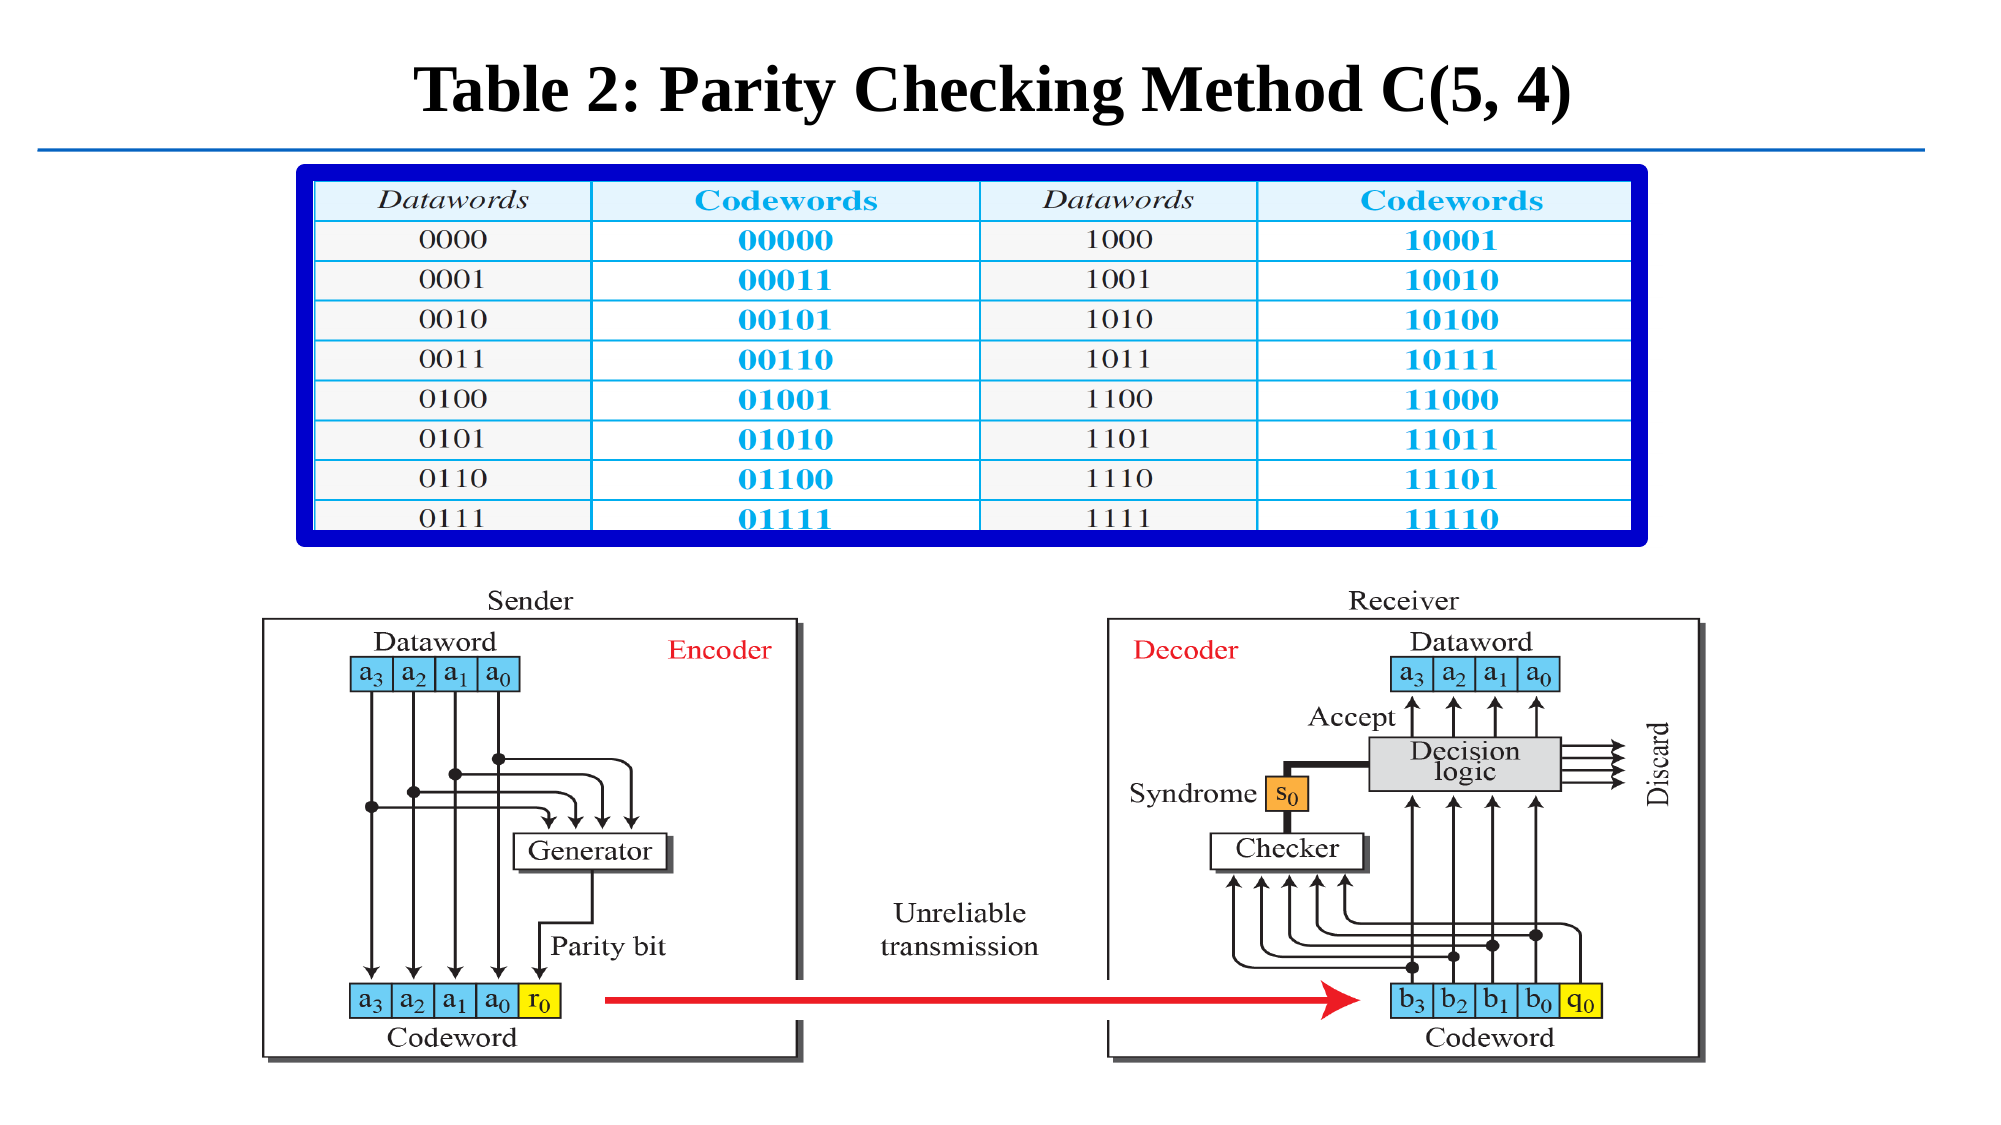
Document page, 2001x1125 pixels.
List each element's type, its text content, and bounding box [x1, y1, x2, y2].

picture [880, 899, 1039, 964]
text_box Table 2: Parity Checking Method C(5, 4) [75, 37, 1913, 133]
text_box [298, 172, 1663, 548]
picture [262, 587, 1706, 1063]
